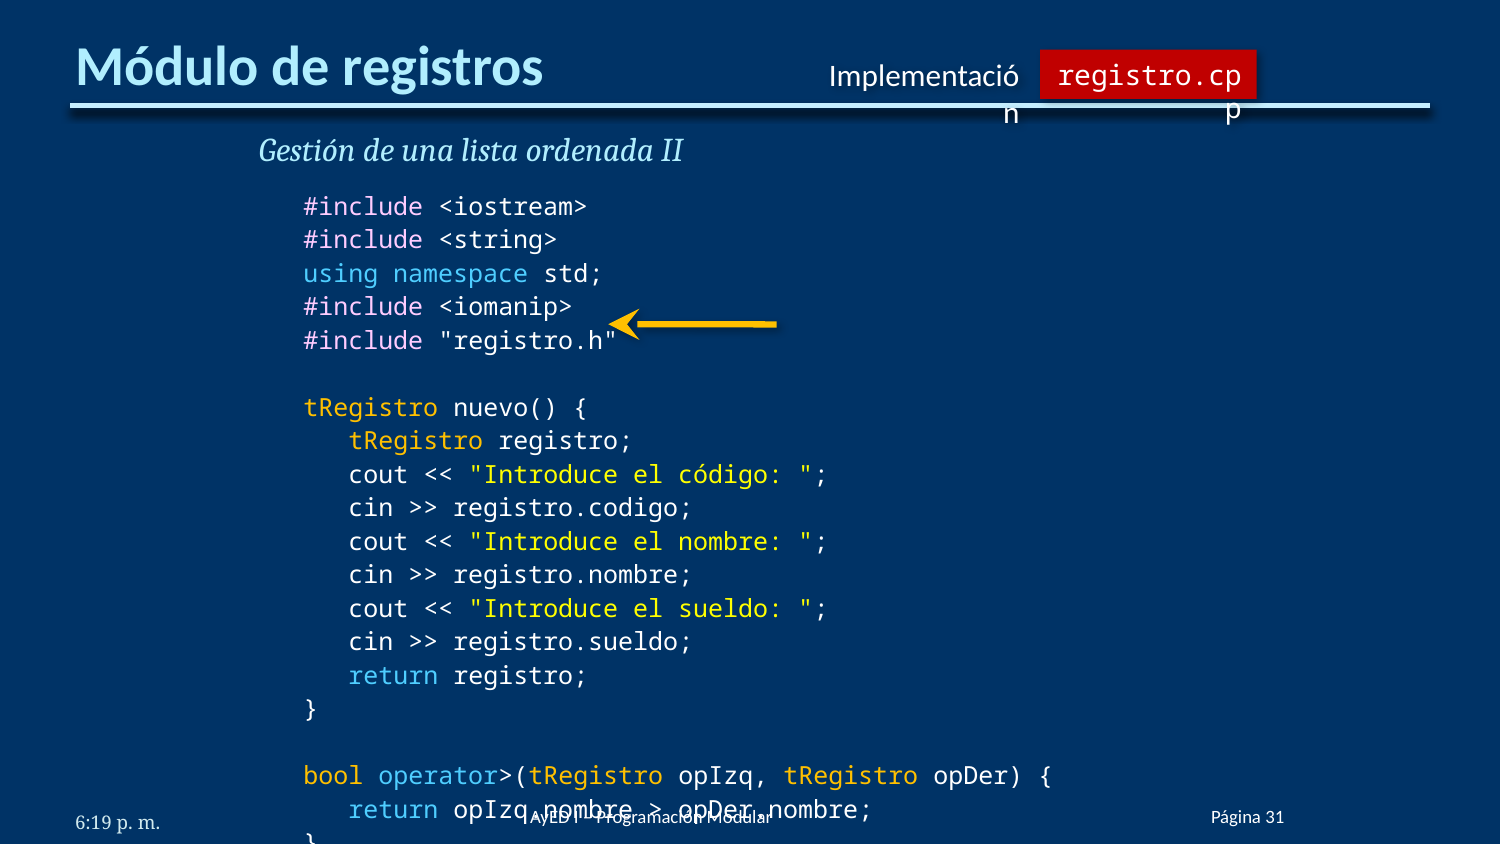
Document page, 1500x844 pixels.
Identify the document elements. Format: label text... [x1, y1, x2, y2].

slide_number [75, 788, 425, 833]
slide_number Página ‹#› [1136, 782, 1285, 827]
footer AyED I – Programación Modular [529, 782, 1046, 827]
list Gestión de una lista ordenada II #include <iostream> #include <string> using namespace std; #include <iomanip> #include "registro.h" tRegistro nuevo() { tRegistro registro; cout << "Introduce el código: "; cin >> registro.codigo; cout << "Introduce el nombre: "; cin >> registro.nombre; cout << "Introduce el sueldo: "; cin >> registro.sueldo; return registro; } bool operator>(tRegistro opIzq, tRegistro opDer) { return opIzq.nombre > opDer.nombre; } ... [243, 120, 1273, 750]
text_box registro.cpp [1043, 49, 1257, 99]
text_box Implementación [803, 47, 1035, 139]
title Módulo de registros [75, 35, 1425, 97]
